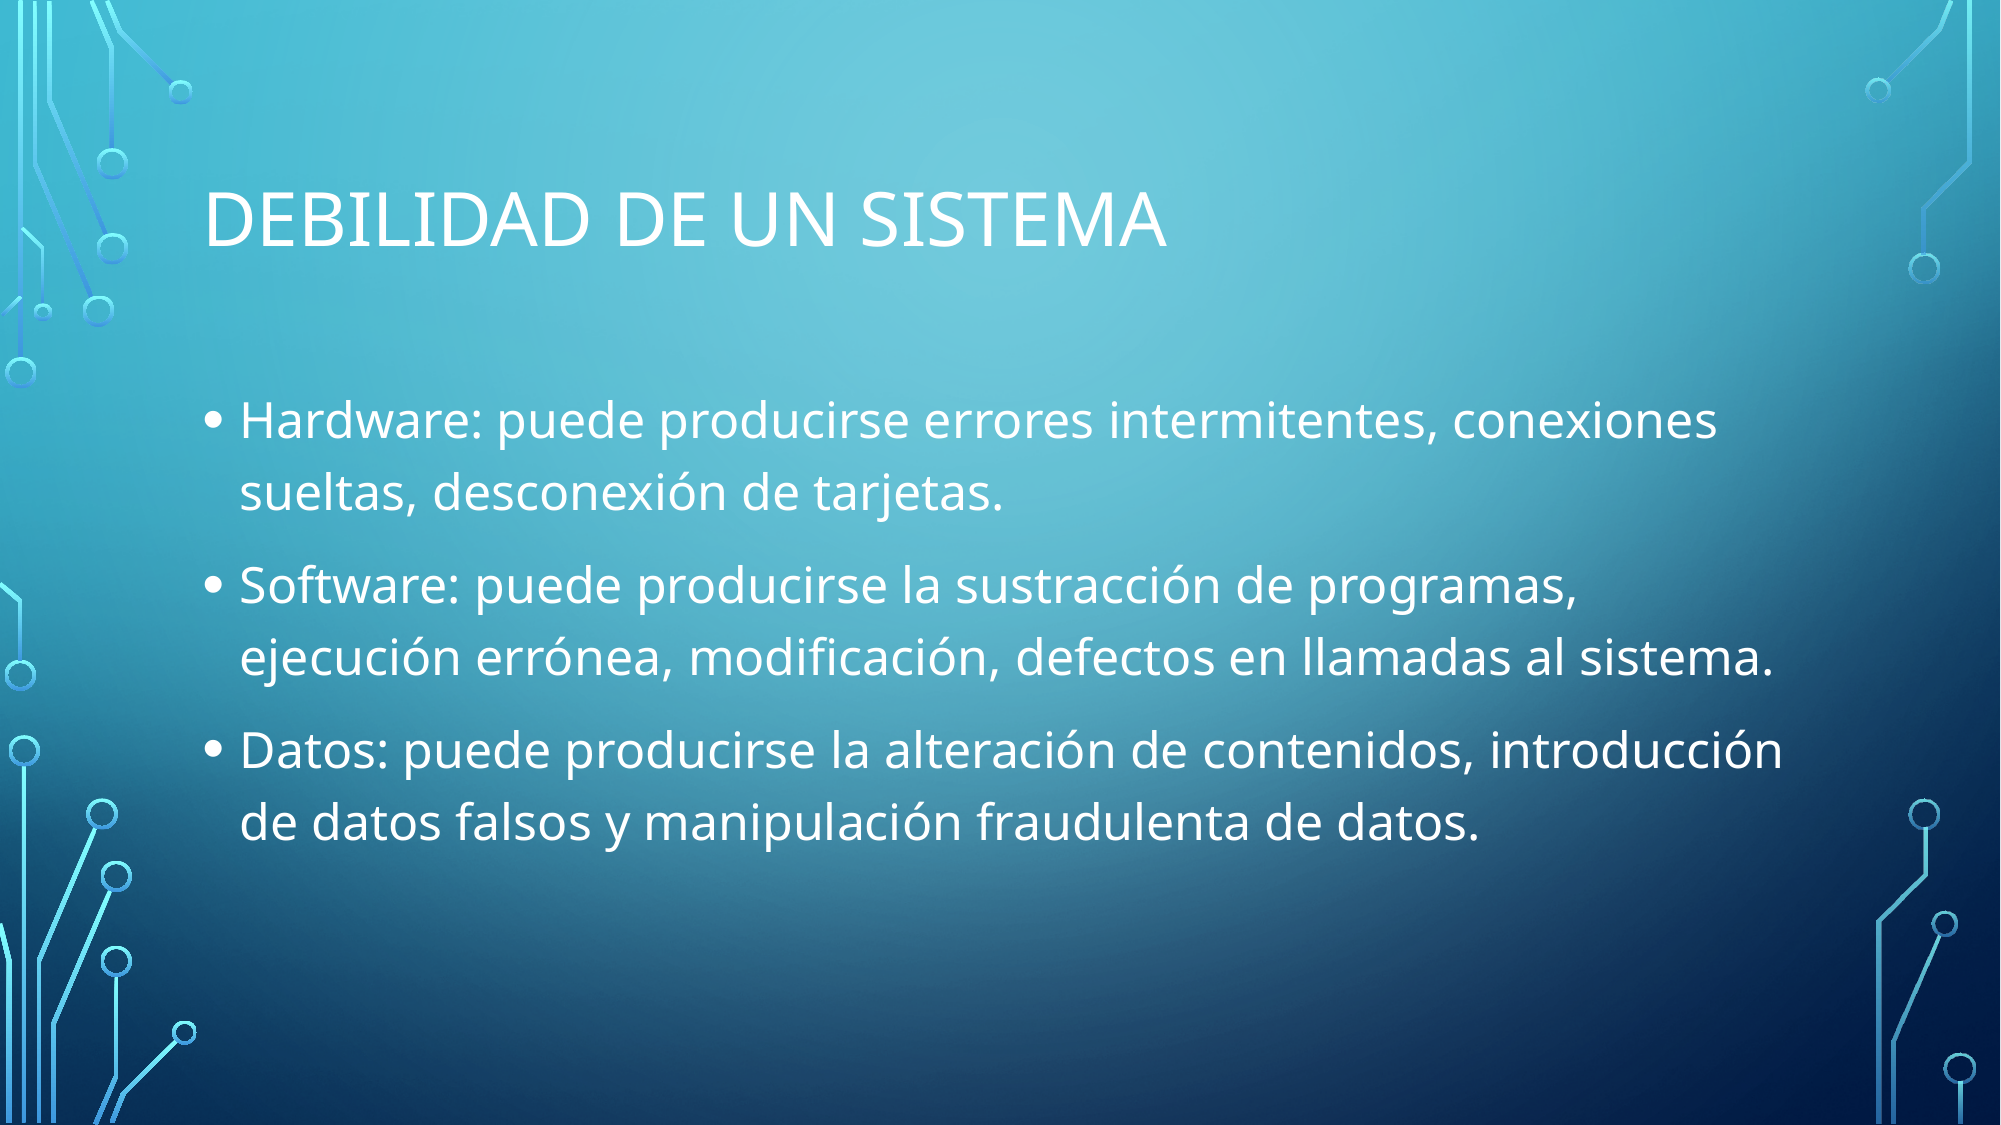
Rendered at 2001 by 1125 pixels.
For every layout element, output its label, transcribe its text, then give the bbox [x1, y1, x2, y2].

list Hardware: puede producirse errores intermitentes, conexiones sueltas, desconexión de tarjetas. Software: puede producirse la sustracción de programas, ejecución errónea, modificación, defectos en llamadas al sistema. Datos: puede producirse la alteración de contenidos, introducción de datos falsos y manipulación fraudulenta de datos. [187, 369, 1813, 950]
title Debilidad de un sistema [187, 101, 1813, 344]
